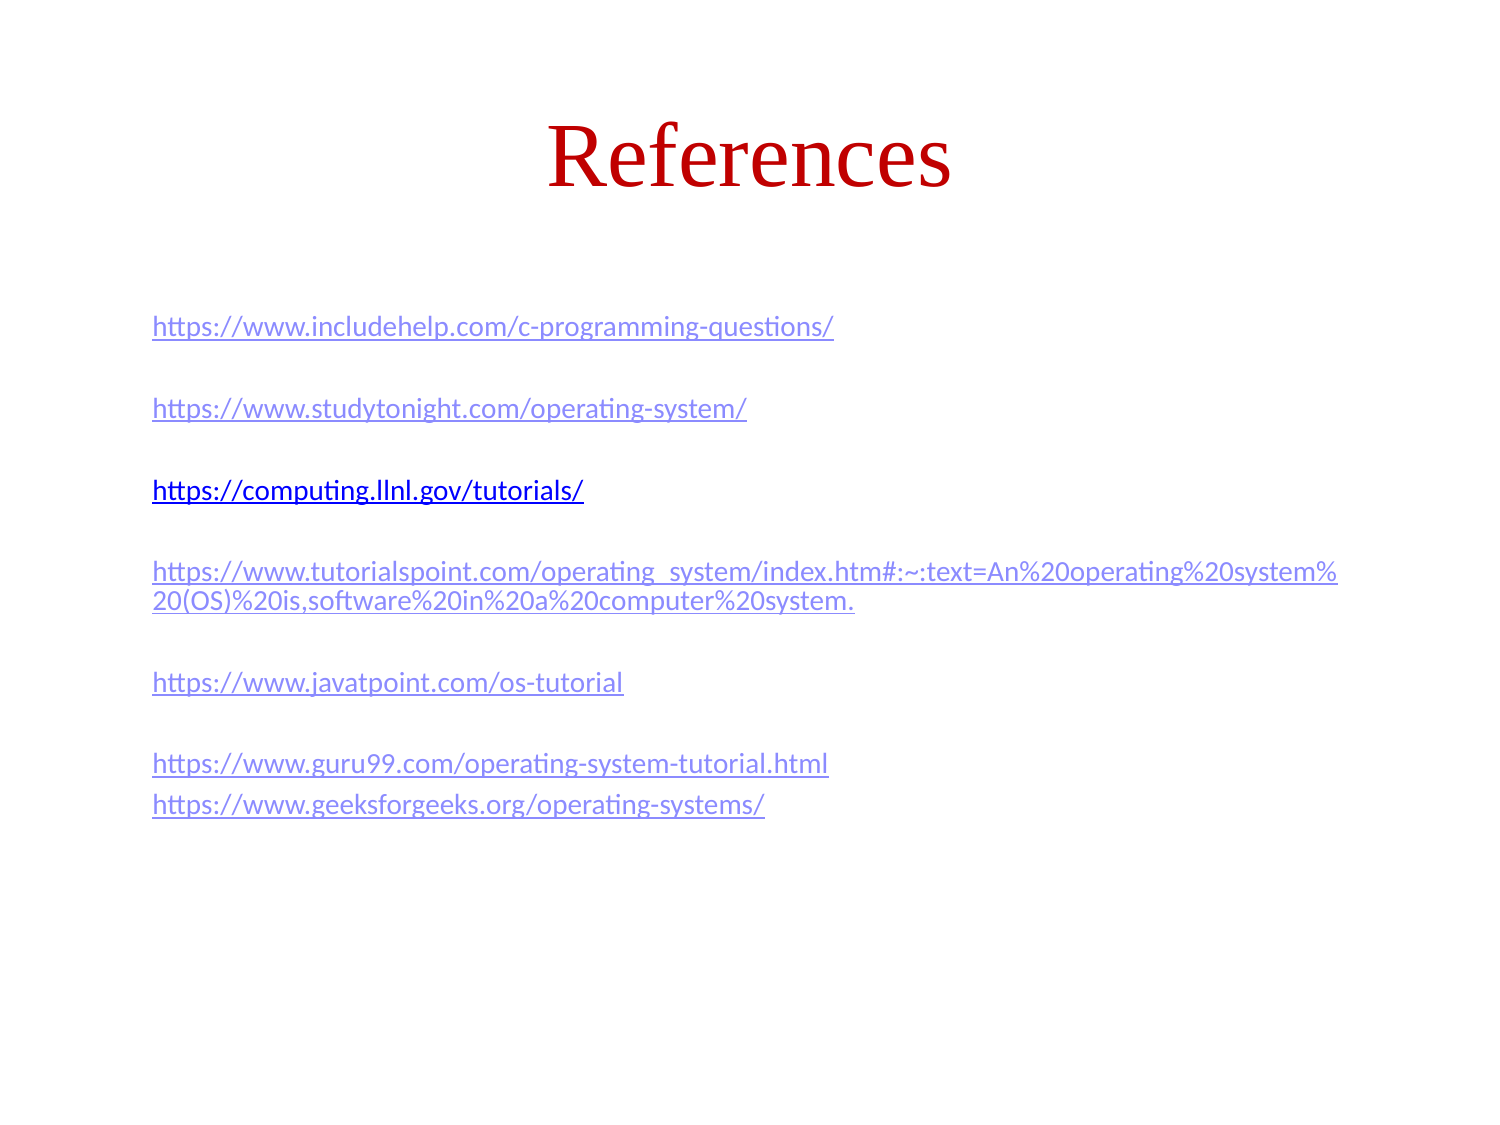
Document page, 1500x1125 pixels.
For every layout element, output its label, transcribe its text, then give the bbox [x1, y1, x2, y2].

title References [112, 62, 1388, 238]
subtitle https://www.includehelp.com/c-programming-questions/ https://www.studytonight.com/operating-system/ https://computing.llnl.gov/tutorials/ https://www.tutorialspoint.com/operating_system/index.htm#:~:text=An%20operating%20system%20(OS)%20is,software%20in%20a%20computer%20system. https://www.javatpoint.com/os-tutorial https://www.guru99.com/operating-system-tutorial.html https://www.geeksforgeeks.org/operating-systems/ [137, 299, 1363, 925]
